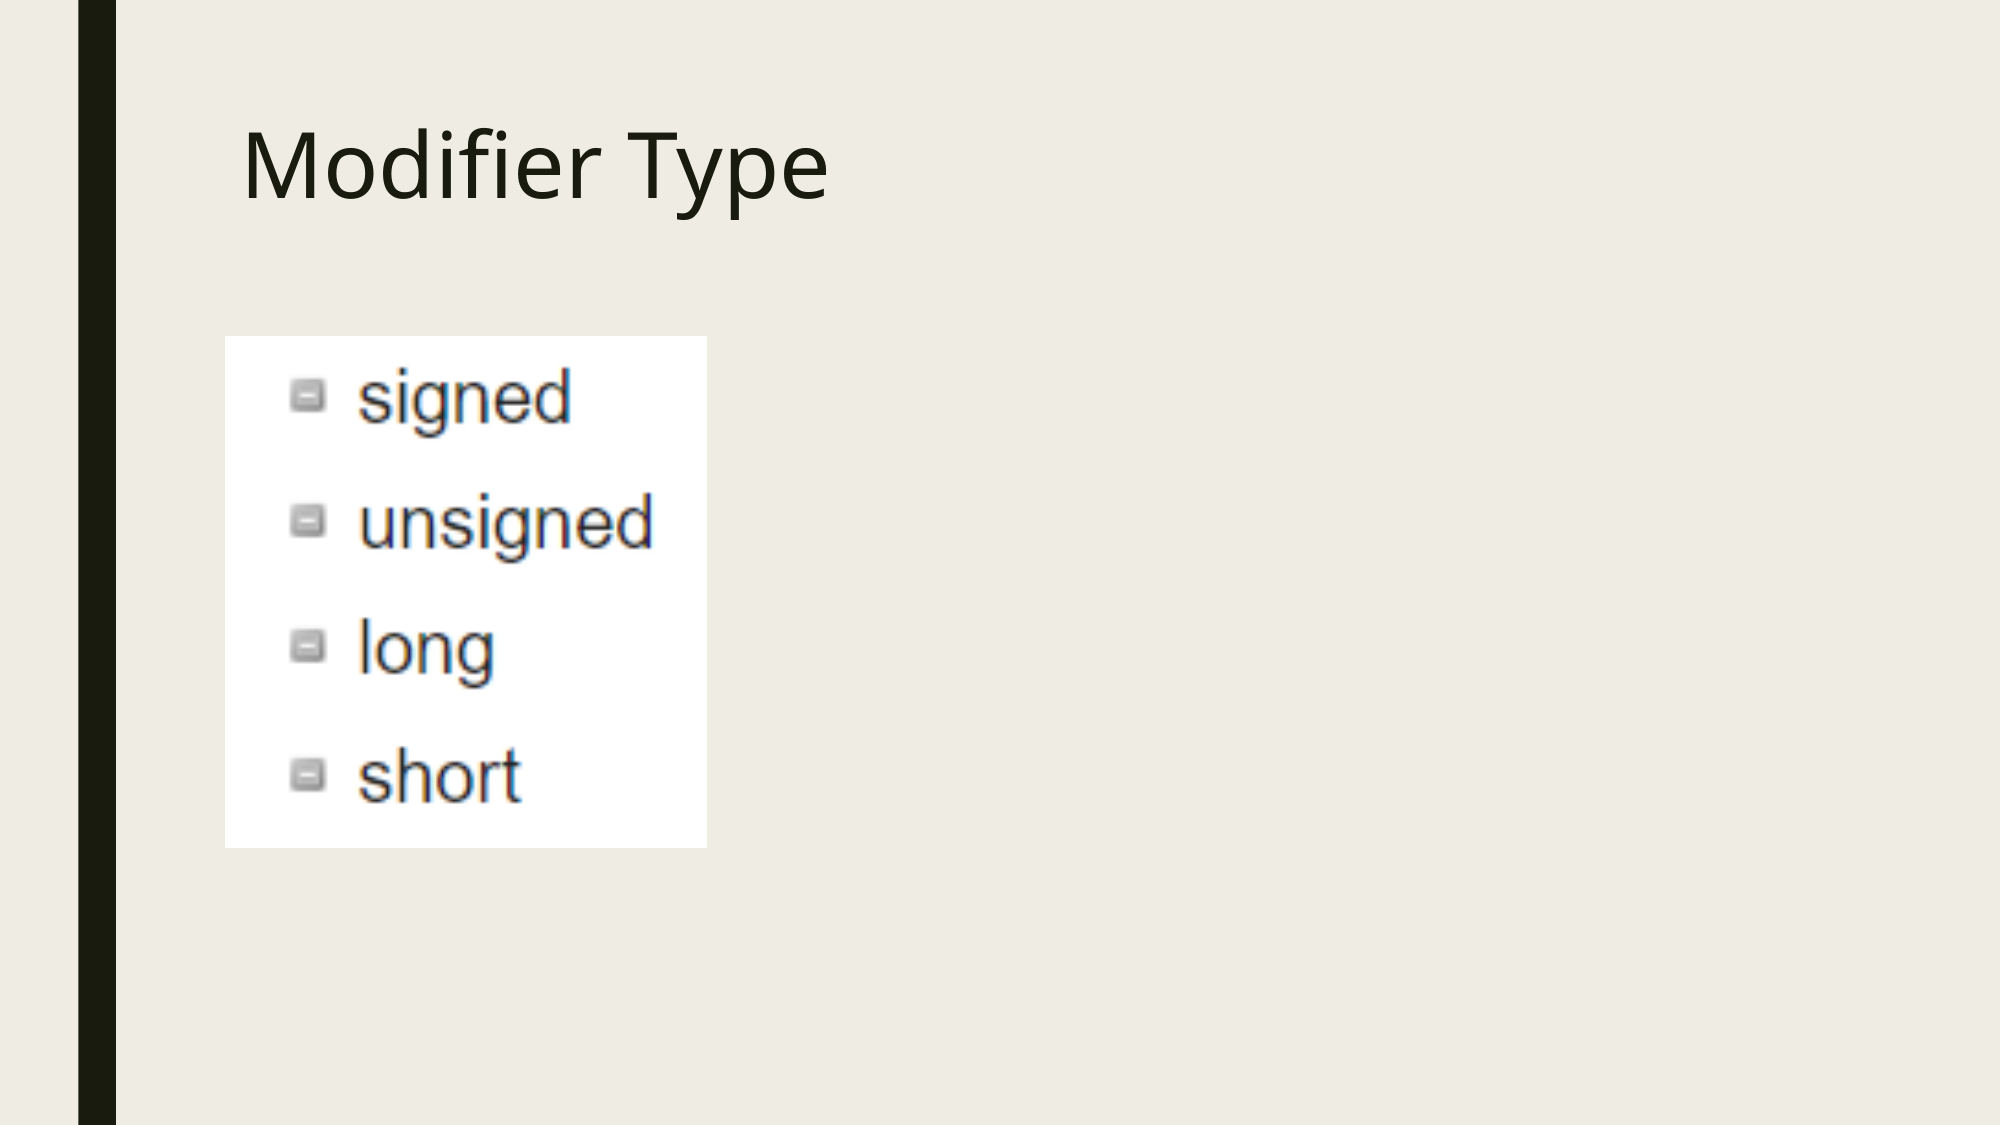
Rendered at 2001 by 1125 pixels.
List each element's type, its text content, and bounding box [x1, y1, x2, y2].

title Modifier Type [225, 112, 1800, 357]
picture [224, 336, 707, 848]
